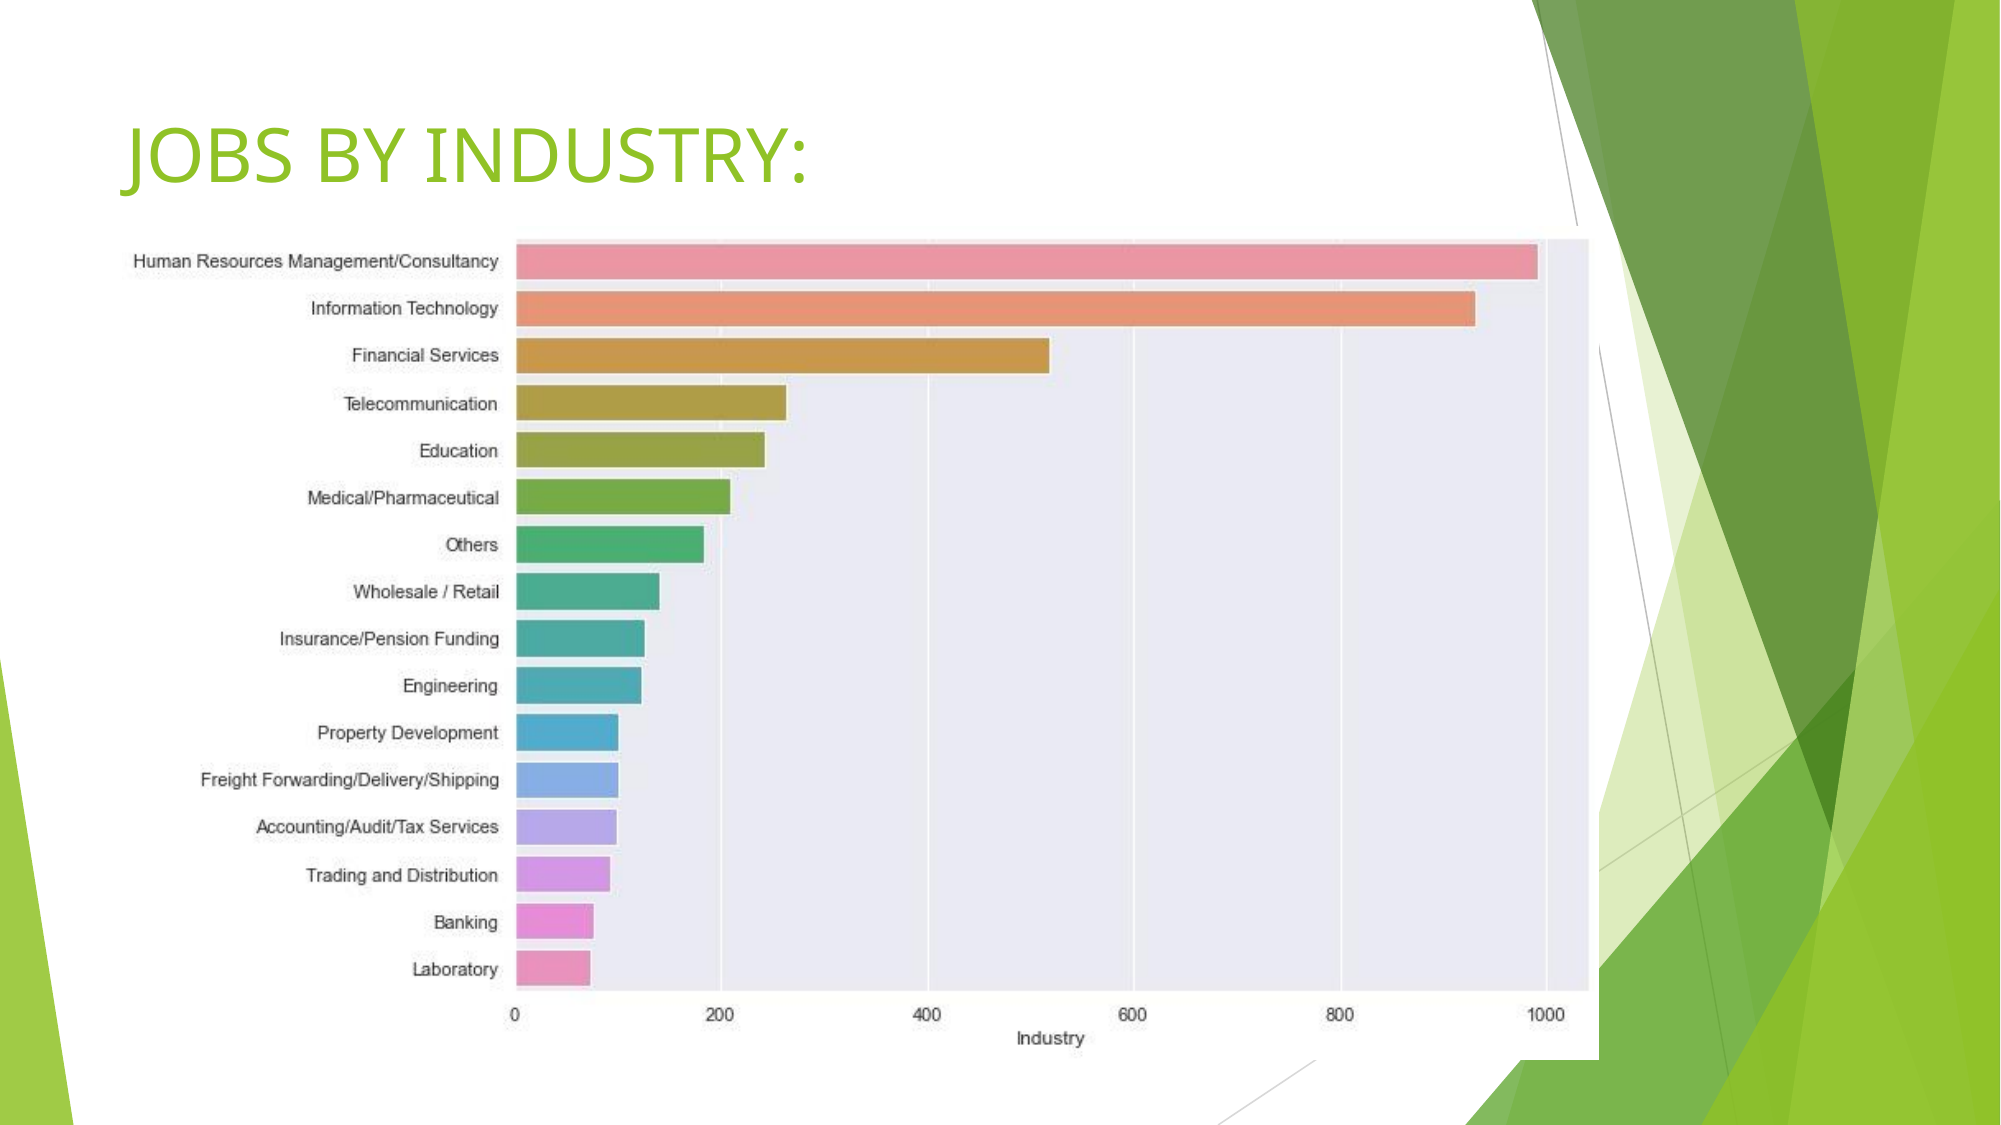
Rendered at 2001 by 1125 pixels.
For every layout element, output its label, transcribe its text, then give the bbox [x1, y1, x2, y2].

title JOBS BY INDUSTRY: [111, 99, 1522, 317]
picture [122, 225, 1599, 1060]
